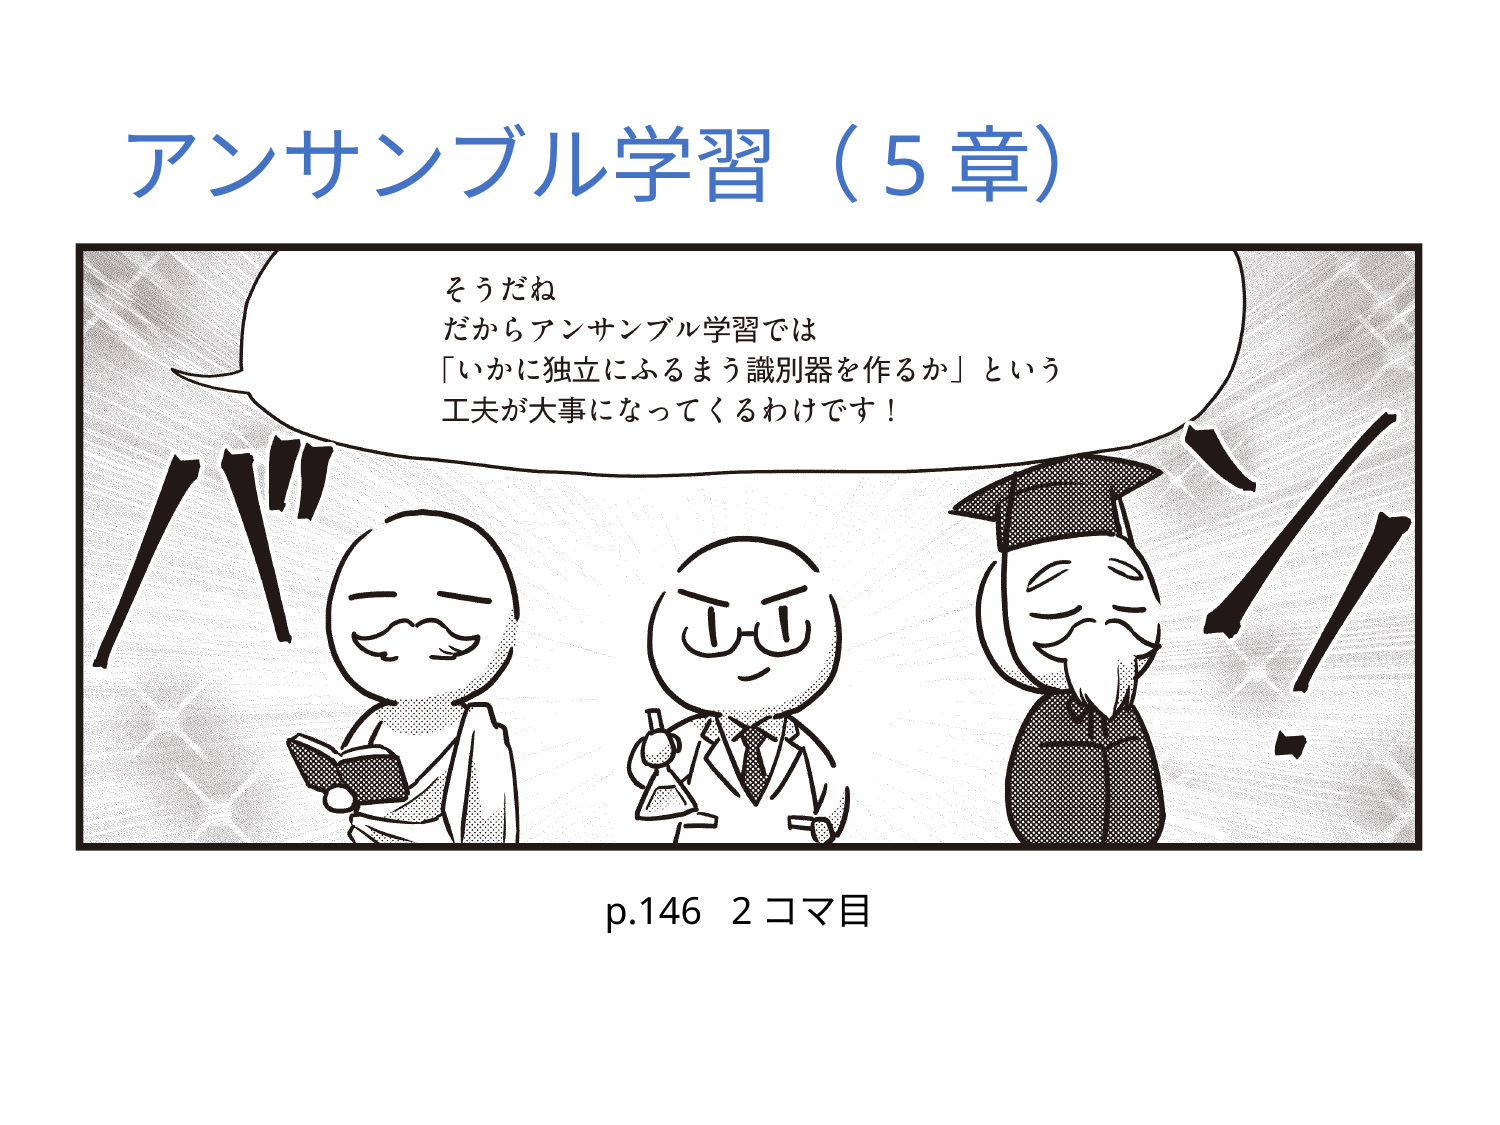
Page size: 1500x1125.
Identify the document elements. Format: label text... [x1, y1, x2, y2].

picture [60, 231, 1440, 857]
title アンサンブル学習（5章） [103, 59, 1397, 231]
text_box p.146 2コマ目 [589, 879, 889, 940]
